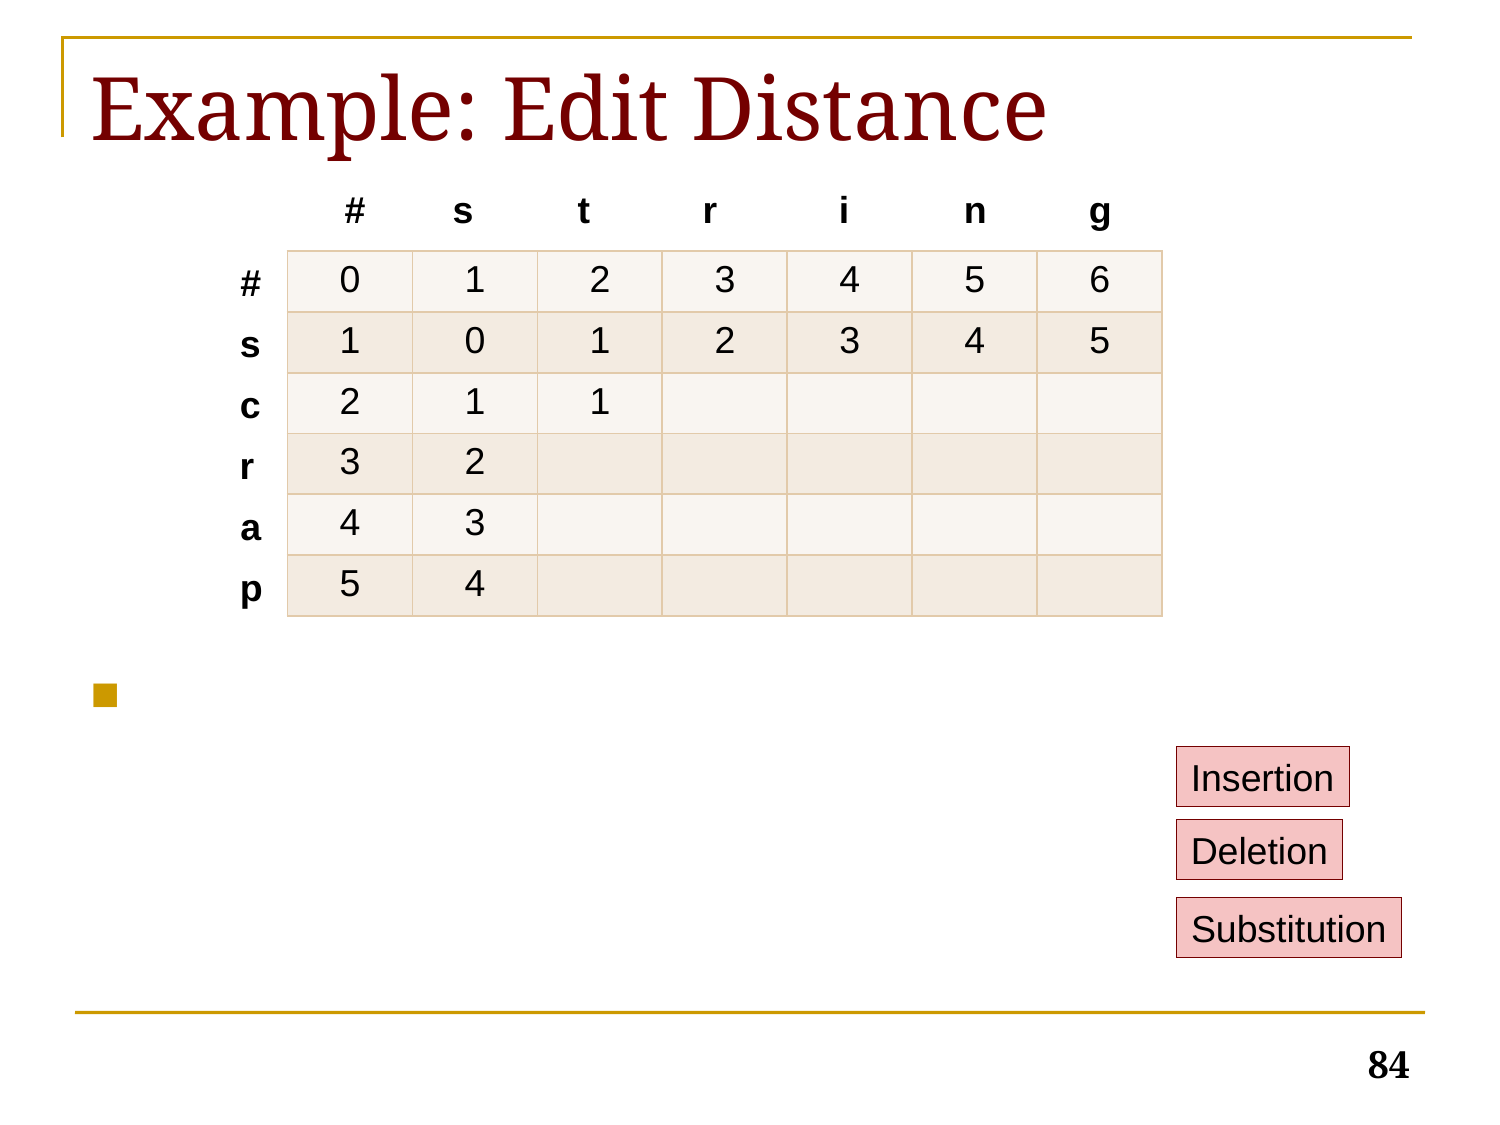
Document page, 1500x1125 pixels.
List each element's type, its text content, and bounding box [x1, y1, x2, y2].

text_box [329, 178, 382, 239]
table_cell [663, 434, 786, 493]
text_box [224, 313, 289, 617]
table_header 4 [788, 252, 911, 311]
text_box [225, 252, 287, 312]
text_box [949, 178, 1002, 239]
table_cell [663, 495, 786, 554]
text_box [1176, 819, 1343, 880]
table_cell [1038, 495, 1161, 554]
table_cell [288, 495, 412, 554]
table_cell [663, 556, 786, 615]
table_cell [413, 495, 537, 554]
table_header 2 [538, 252, 661, 311]
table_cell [288, 434, 412, 493]
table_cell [1038, 374, 1161, 433]
table_header 5 [913, 252, 1036, 311]
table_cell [1038, 556, 1161, 615]
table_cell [913, 434, 1036, 493]
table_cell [788, 495, 911, 554]
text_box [1176, 746, 1350, 807]
table_cell 5 [1038, 313, 1161, 372]
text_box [824, 178, 865, 239]
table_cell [913, 556, 1036, 615]
table_cell 2 [288, 374, 412, 433]
table_header 1 [413, 252, 537, 311]
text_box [437, 178, 489, 239]
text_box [1176, 897, 1402, 958]
table_cell 0 [413, 313, 537, 372]
table_header 0 [288, 252, 412, 311]
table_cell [913, 495, 1036, 554]
table_cell 3 [788, 313, 911, 372]
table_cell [538, 495, 661, 554]
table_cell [413, 556, 537, 615]
table_header 6 [1038, 252, 1161, 311]
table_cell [788, 434, 911, 493]
table_cell [663, 374, 786, 433]
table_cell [413, 434, 537, 493]
slide_number 84 [1074, 1023, 1426, 1100]
table_header 3 [663, 252, 786, 311]
title Example: Edit Distance [74, 45, 1426, 233]
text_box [562, 178, 605, 239]
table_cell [538, 556, 661, 615]
table_cell 1 [538, 313, 661, 372]
table_cell 4 [913, 313, 1036, 372]
table_cell [788, 374, 911, 433]
table_cell 1 [413, 374, 537, 433]
table_cell 2 [663, 313, 786, 372]
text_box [687, 178, 733, 239]
table_cell 1 [538, 374, 661, 433]
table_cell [788, 556, 911, 615]
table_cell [538, 434, 661, 493]
table_cell [913, 374, 1036, 433]
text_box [1074, 178, 1127, 239]
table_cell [289, 556, 412, 615]
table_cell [1038, 434, 1161, 493]
table_cell 1 [288, 313, 412, 372]
